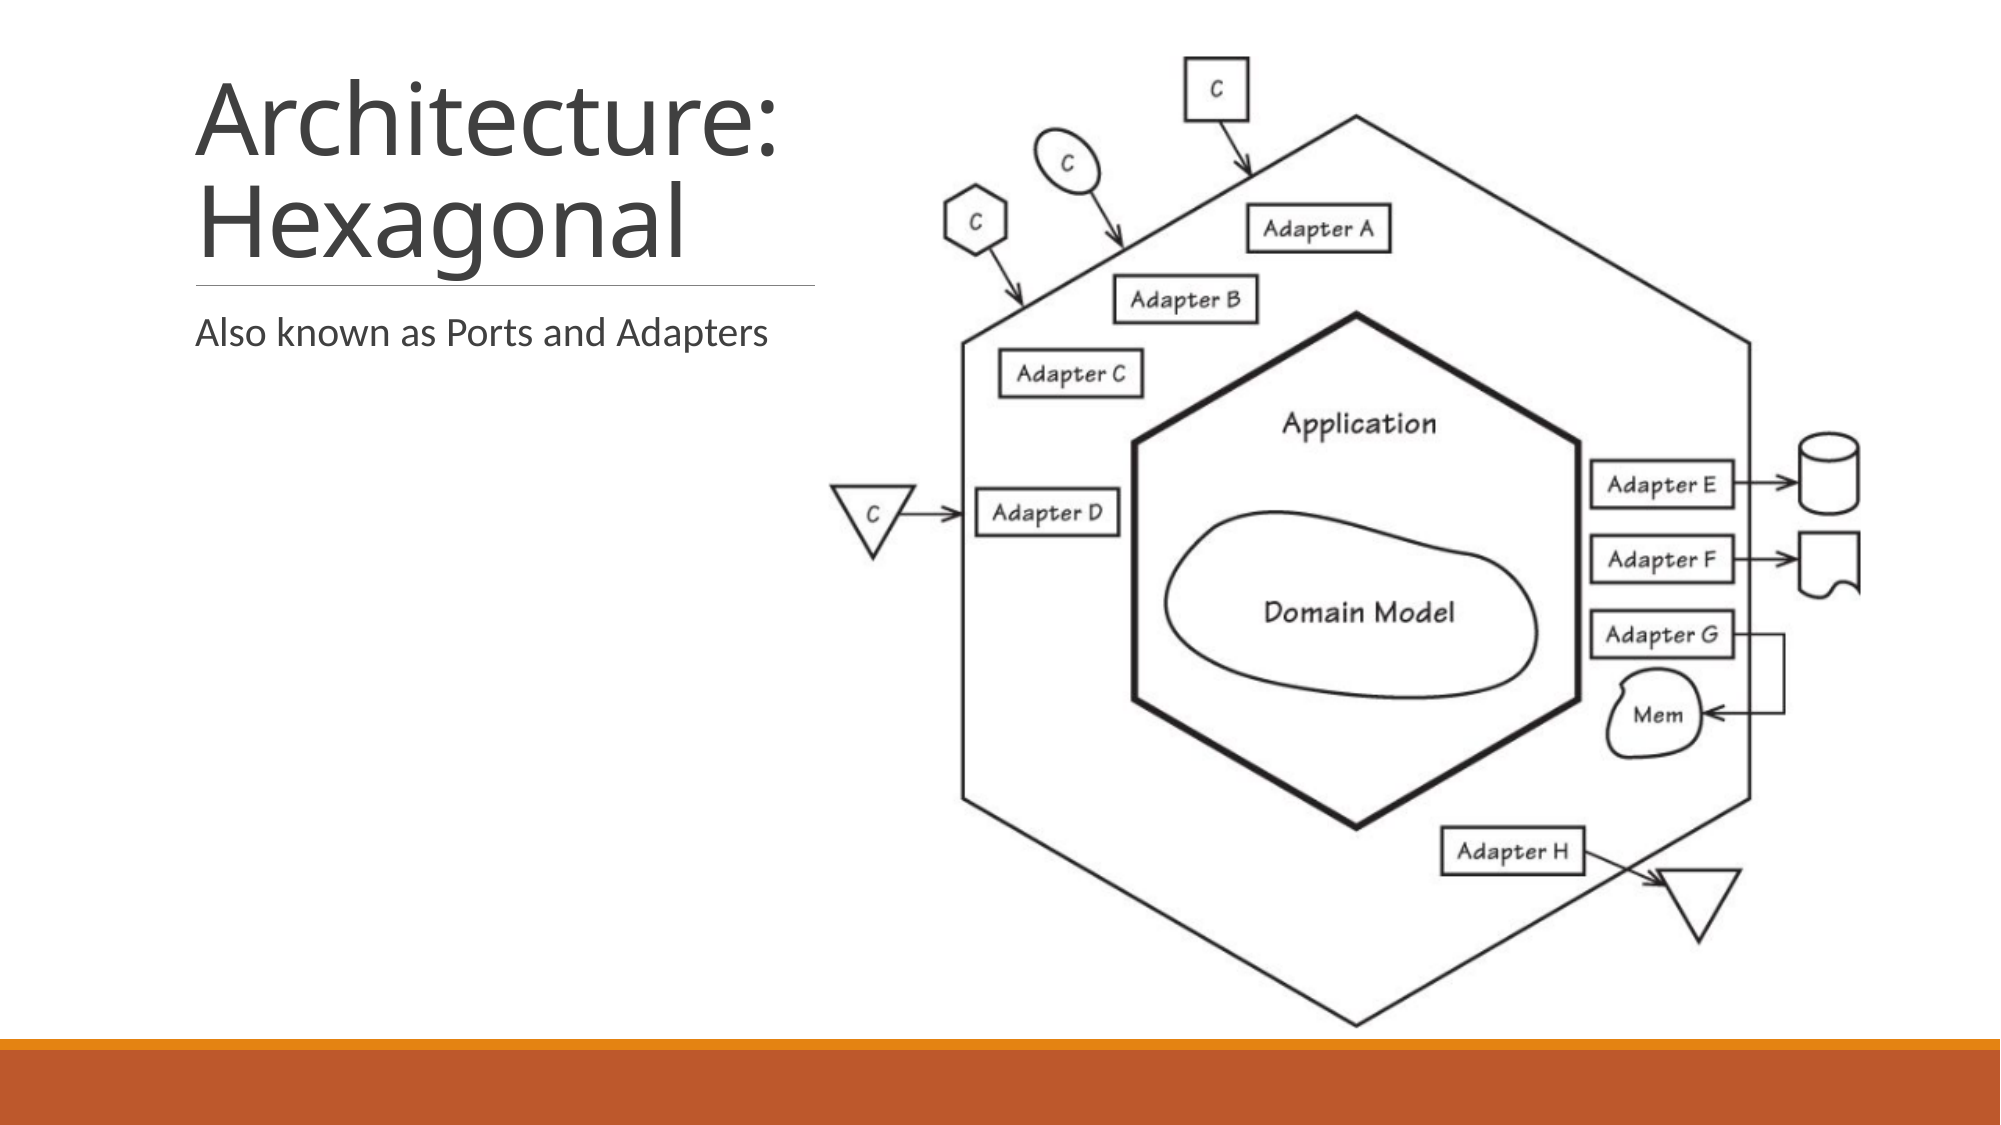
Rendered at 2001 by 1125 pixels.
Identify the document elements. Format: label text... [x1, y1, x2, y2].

list Also known as Ports and Adapters [180, 302, 811, 963]
title Architecture: Hexagonal [180, 47, 811, 285]
picture [814, 38, 1879, 1034]
